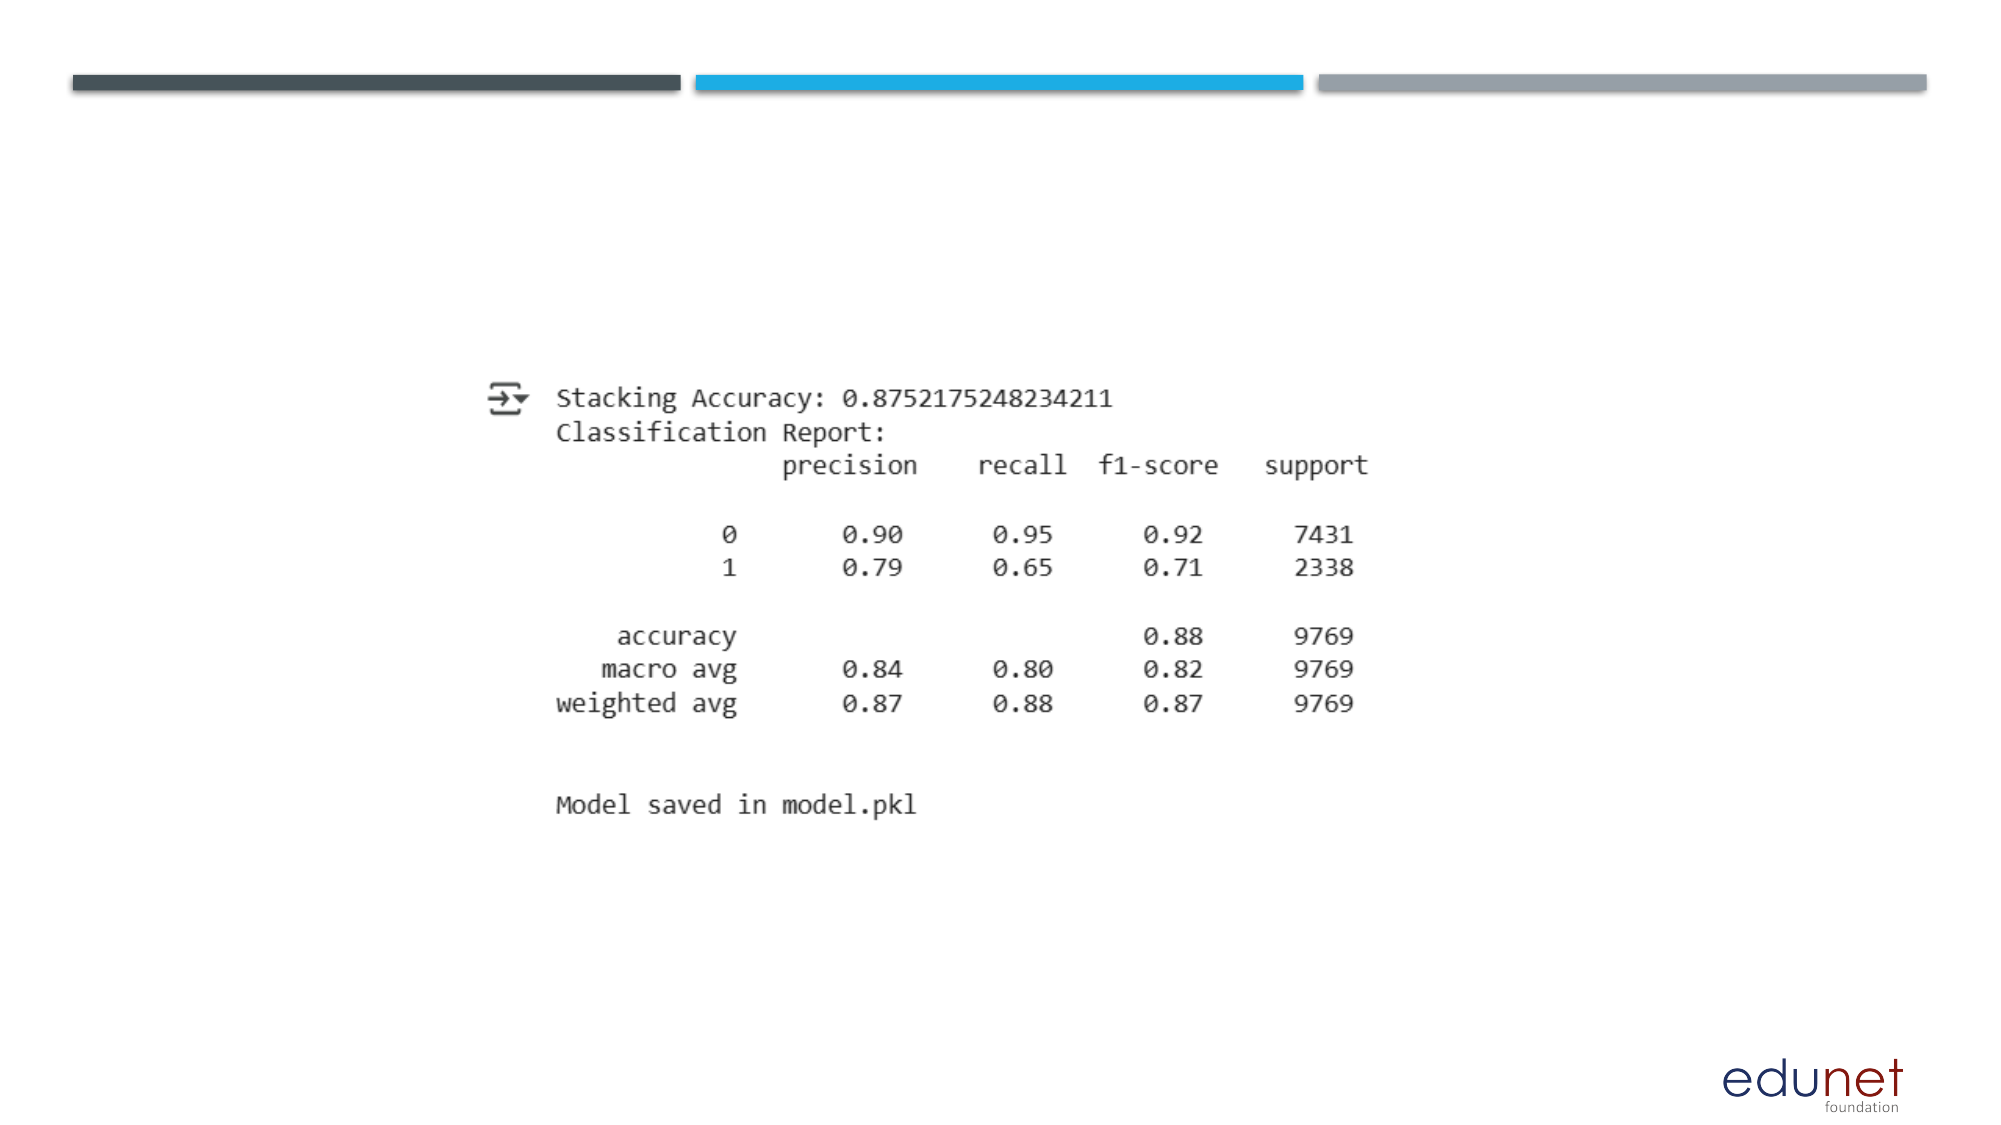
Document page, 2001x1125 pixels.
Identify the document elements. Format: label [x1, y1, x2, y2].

picture [1719, 1056, 1905, 1116]
list [479, 368, 1521, 826]
